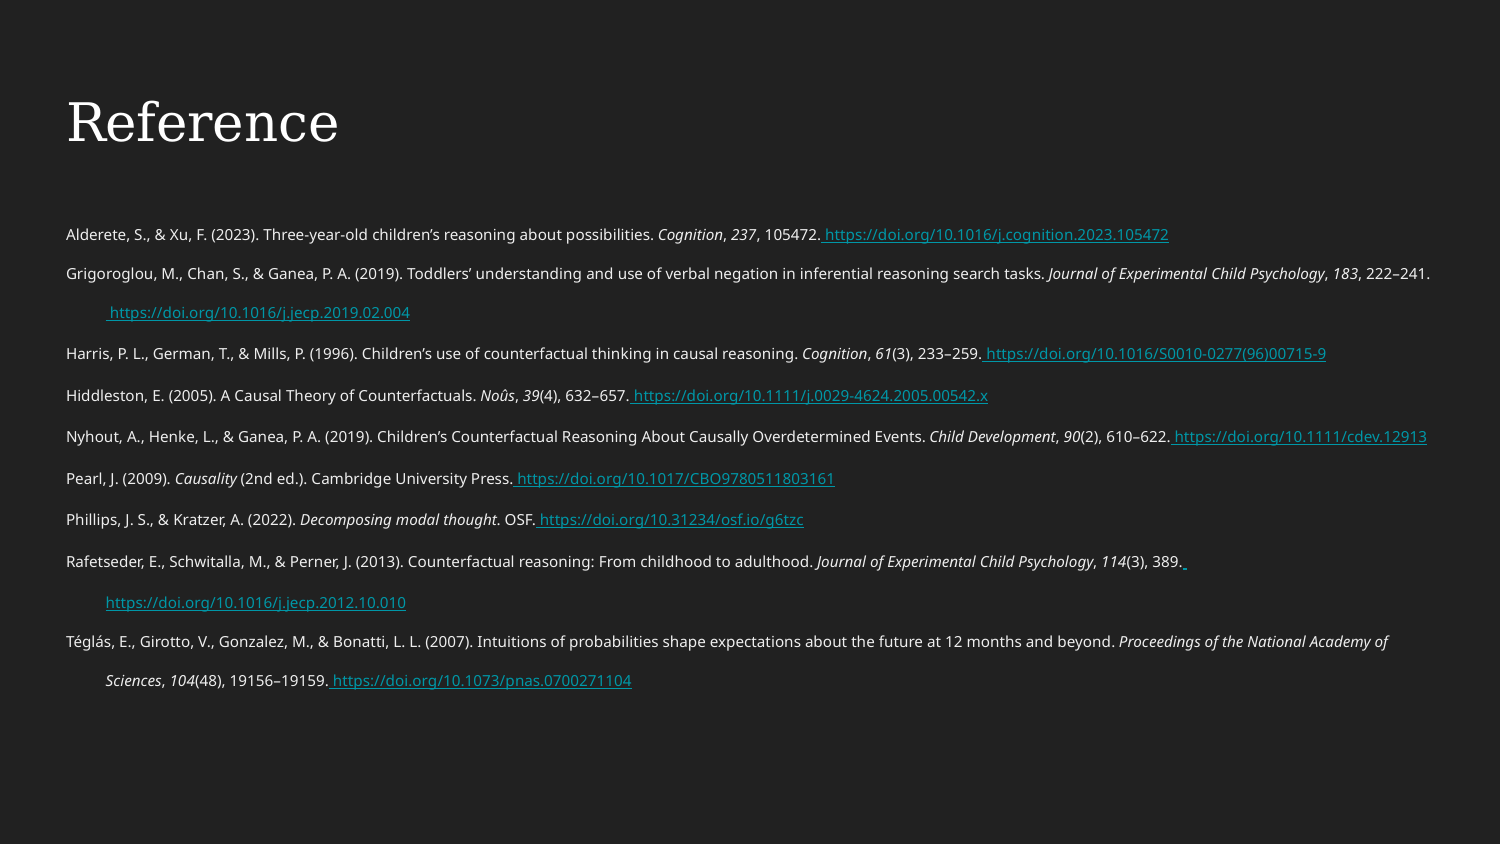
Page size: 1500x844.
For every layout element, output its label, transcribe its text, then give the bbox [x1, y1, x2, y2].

title Reference [51, 72, 1449, 167]
list Alderete, S., & Xu, F. (2023). Three-year-old children’s reasoning about possibilities. Cognition, 237, 105472. https://doi.org/10.1016/j.cognition.2023.105472 Grigoroglou, M., Chan, S., & Ganea, P. A. (2019). Toddlers’ understanding and use of verbal negation in inferential reasoning search tasks. Journal of Experimental Child Psychology, 183, 222–241. https://doi.org/10.1016/j.jecp.2019.02.004 Harris, P. L., German, T., & Mills, P. (1996). Children’s use of counterfactual thinking in causal reasoning. Cognition, 61(3), 233–259. https://doi.org/10.1016/S0010-0277(96)00715-9 Hiddleston, E. (2005). A Causal Theory of Counterfactuals. Noûs, 39(4), 632–657. https://doi.org/10.1111/j.0029-4624.2005.00542.x Nyhout, A., Henke, L., & Ganea, P. A. (2019). Children’s Counterfactual Reasoning About Causally Overdetermined Events. Child Development, 90(2), 610–622. https://doi.org/10.1111/cdev.12913 Pearl, J. (2009). Causality (2nd ed.). Cambridge University Press. https://doi.org/10.1017/CBO9780511803161 Phillips, J. S., & Kratzer, A. (2022). Decomposing modal thought. OSF. https://doi.org/10.31234/osf.io/g6tzc Rafetseder, E., Schwitalla, M., & Perner, J. (2013). Counterfactual reasoning: From childhood to adulthood. Journal of Experimental Child Psychology, 114(3), 389. https://doi.org/10.1016/j.jecp.2012.10.010 Téglás, E., Girotto, V., Gonzalez, M., & Bonatti, L. L. (2007). Intuitions of probabilities shape expectations about the future at 12 months and beyond. Proceedings of the National Academy of Sciences, 104(48), 19156–19159. https://doi.org/10.1073/pnas.0700271104 [51, 189, 1449, 750]
